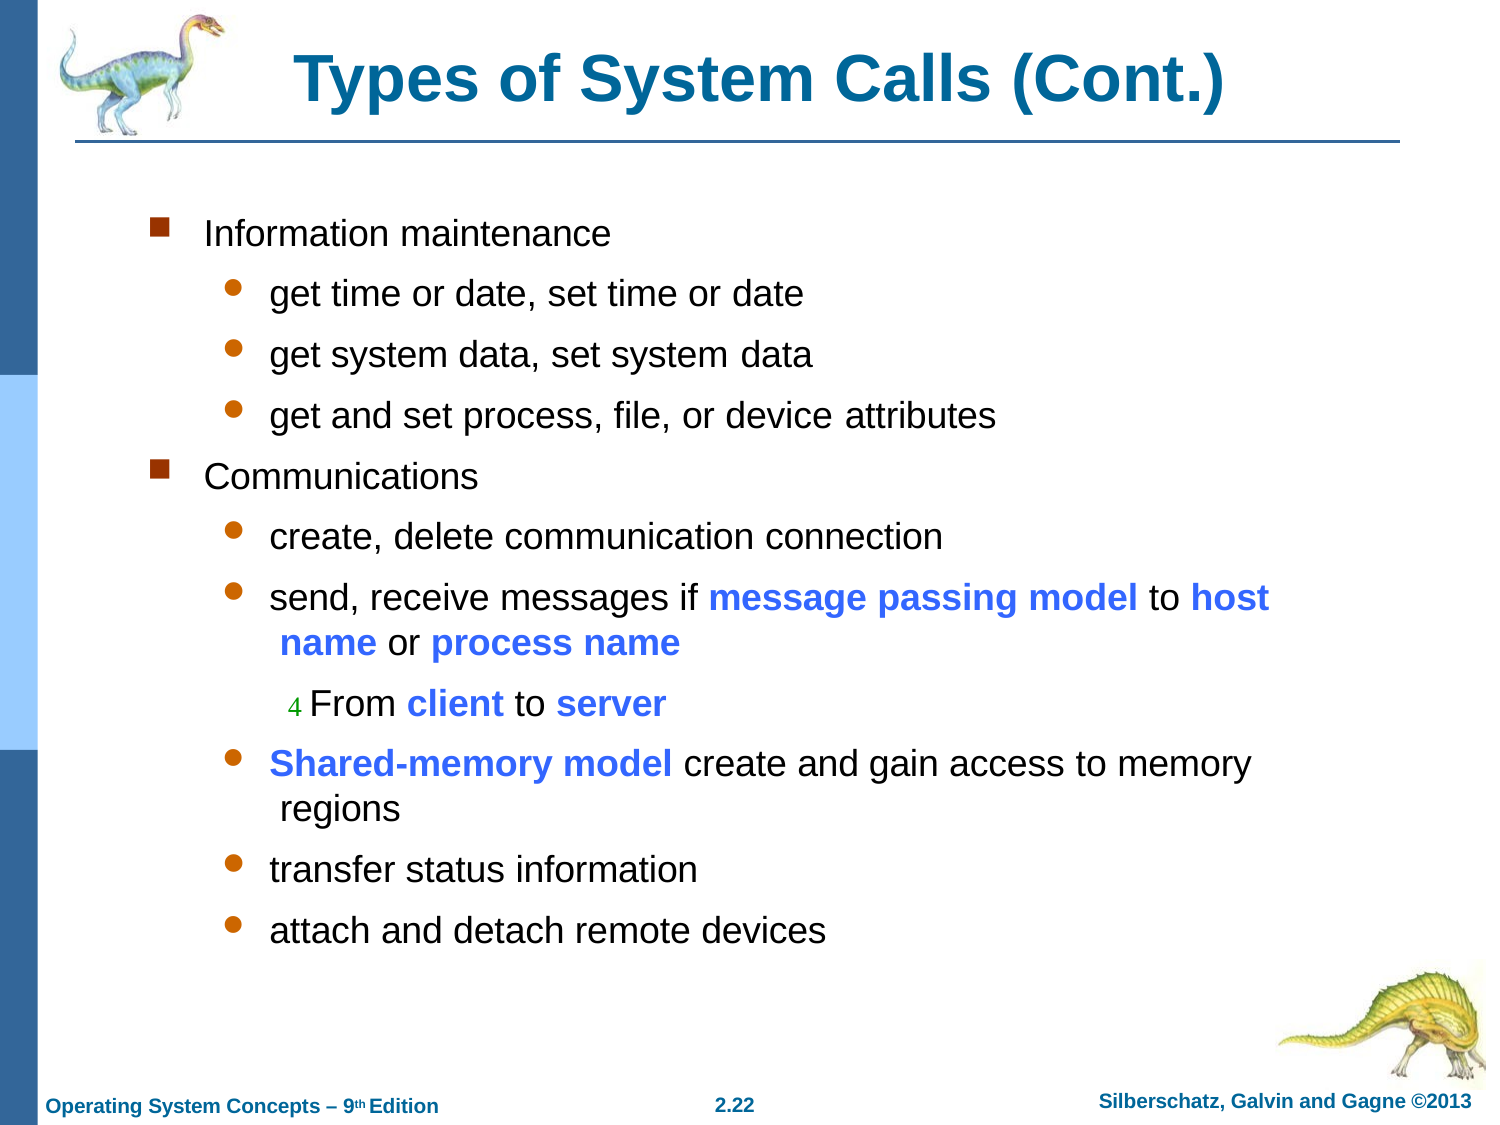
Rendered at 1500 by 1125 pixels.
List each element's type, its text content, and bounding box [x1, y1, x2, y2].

title Types of System Calls (Cont.) [86, 35, 1414, 223]
slide_number 2.10 [712, 1093, 760, 1125]
picture [1275, 959, 1486, 1090]
slide_number Silberschatz, Galvin and Gagne ©2013 [1096, 1089, 1478, 1125]
picture [46, 0, 243, 149]
footer Operating System Concepts – 9th Edition [43, 1094, 450, 1125]
text_box Information maintenance get time or date, set time or date get system data, set system data get and set process, file, or device attributes Communications create, delete communication connection send, receive messages if message passing model to host name or process name  From client to server Shared-memory model create and gain access to memory regions transfer status information attach and detach remote devices [145, 208, 1280, 951]
